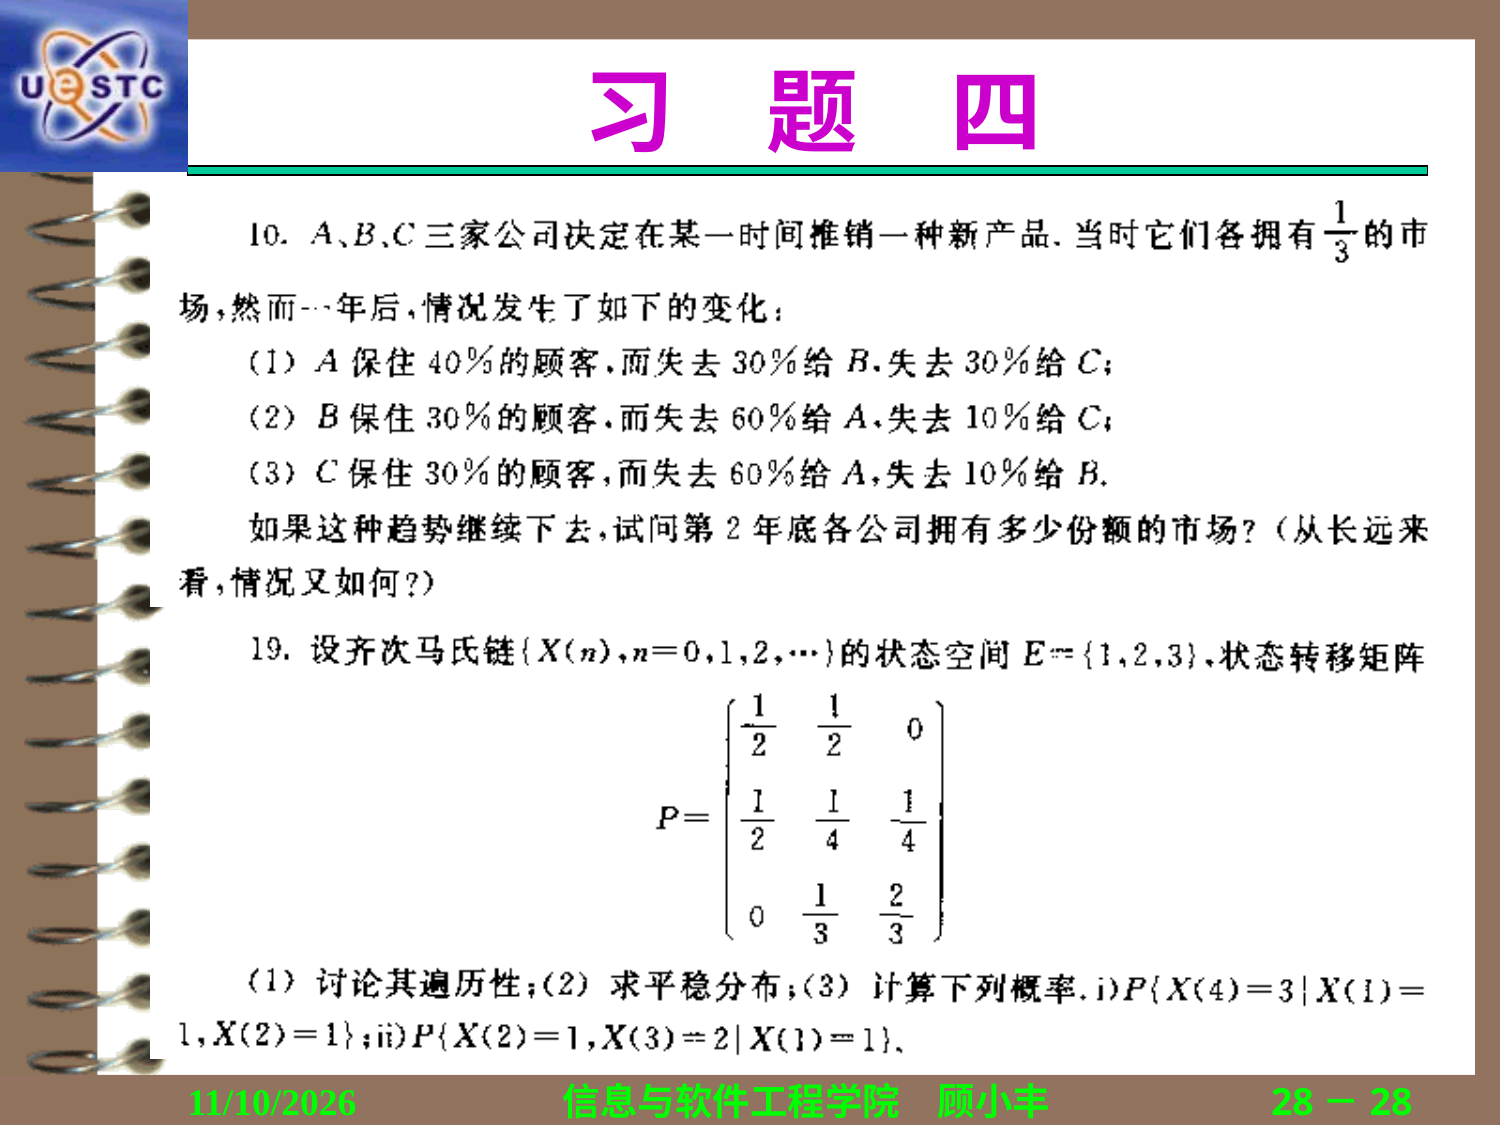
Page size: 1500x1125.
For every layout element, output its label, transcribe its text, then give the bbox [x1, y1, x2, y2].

slide_number 28－28 [1162, 1077, 1413, 1123]
footer 信息与软件工程学院 顾小丰 [462, 1077, 1151, 1123]
picture [0, 0, 1471, 1075]
title 习 题 四 [200, 66, 1425, 152]
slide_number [187, 1077, 462, 1123]
